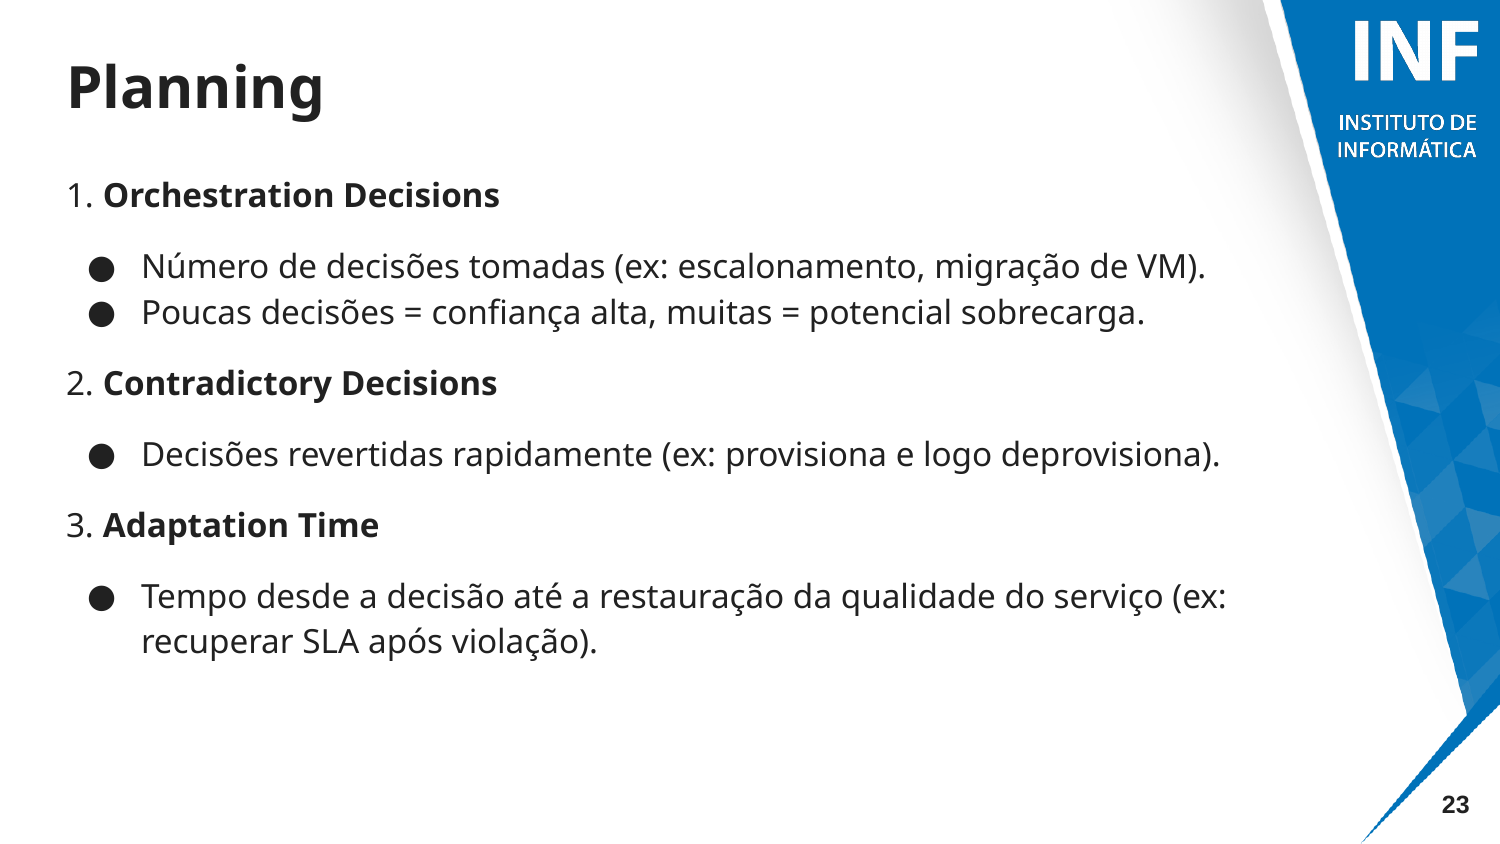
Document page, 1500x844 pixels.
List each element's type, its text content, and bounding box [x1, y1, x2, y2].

slide_number ‹#› [1394, 771, 1485, 837]
picture [0, 0, 1500, 844]
title Planning [51, 35, 1273, 142]
list 1. Orchestration Decisions Número de decisões tomadas (ex: escalonamento, migração de VM). Poucas decisões = confiança alta, muitas = potencial sobrecarga. 2. Contradictory Decisions Decisões revertidas rapidamente (ex: provisiona e logo deprovisiona). 3. Adaptation Time Tempo desde a decisão até a restauração da qualidade do serviço (ex: recuperar SLA após violação). [51, 153, 1310, 747]
